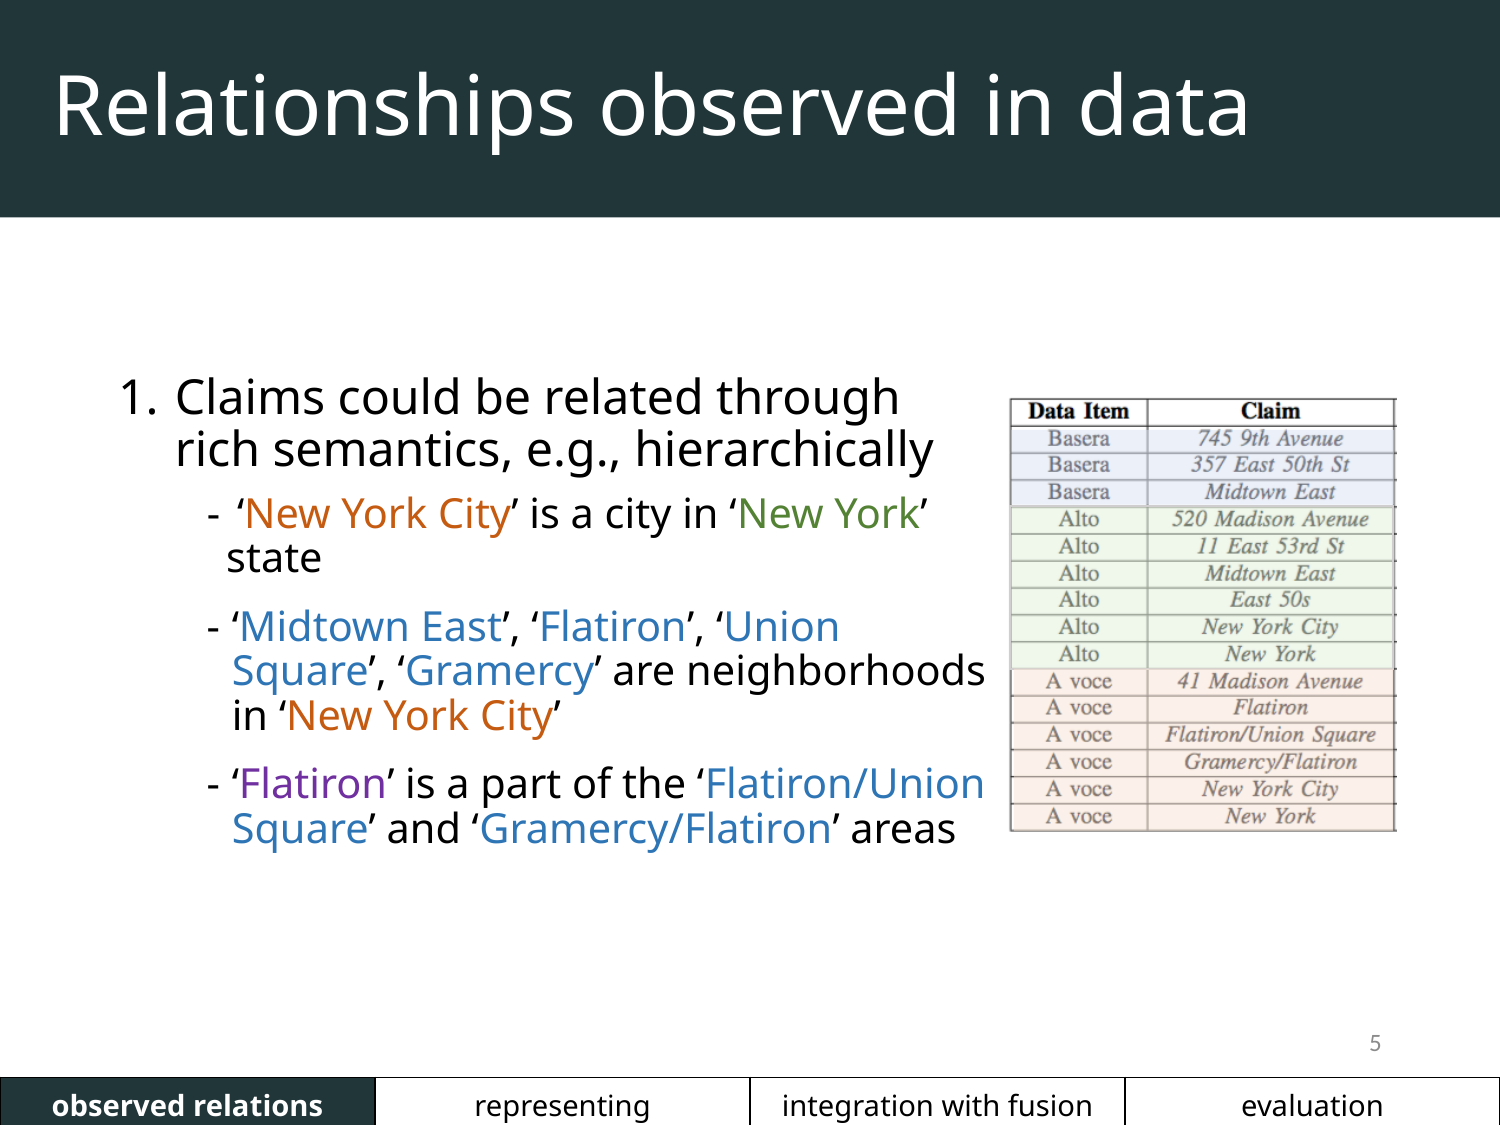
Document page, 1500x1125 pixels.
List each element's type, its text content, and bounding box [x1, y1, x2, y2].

table_header representing relationships [376, 1078, 749, 1125]
picture [993, 382, 1397, 846]
list Claims could be related through rich semantics, e.g., hierarchically ‘New York City’ is a city in ‘New York’ state ‘Midtown East’, ‘Flatiron’, ‘Union Square’, ‘Gramercy’ are neighborhoods in ‘New York City’ ‘Flatiron’ is a part of the ‘Flatiron/Union Square’ and ‘Gramercy/Flatiron’ areas [103, 365, 1011, 906]
table_header integration with fusion [751, 1078, 1124, 1125]
table_header evaluation [1126, 1078, 1499, 1125]
table_header observed relations [1, 1078, 374, 1125]
title Relationships observed in data [0, 0, 1500, 218]
slide_number 4 [1059, 1011, 1397, 1072]
